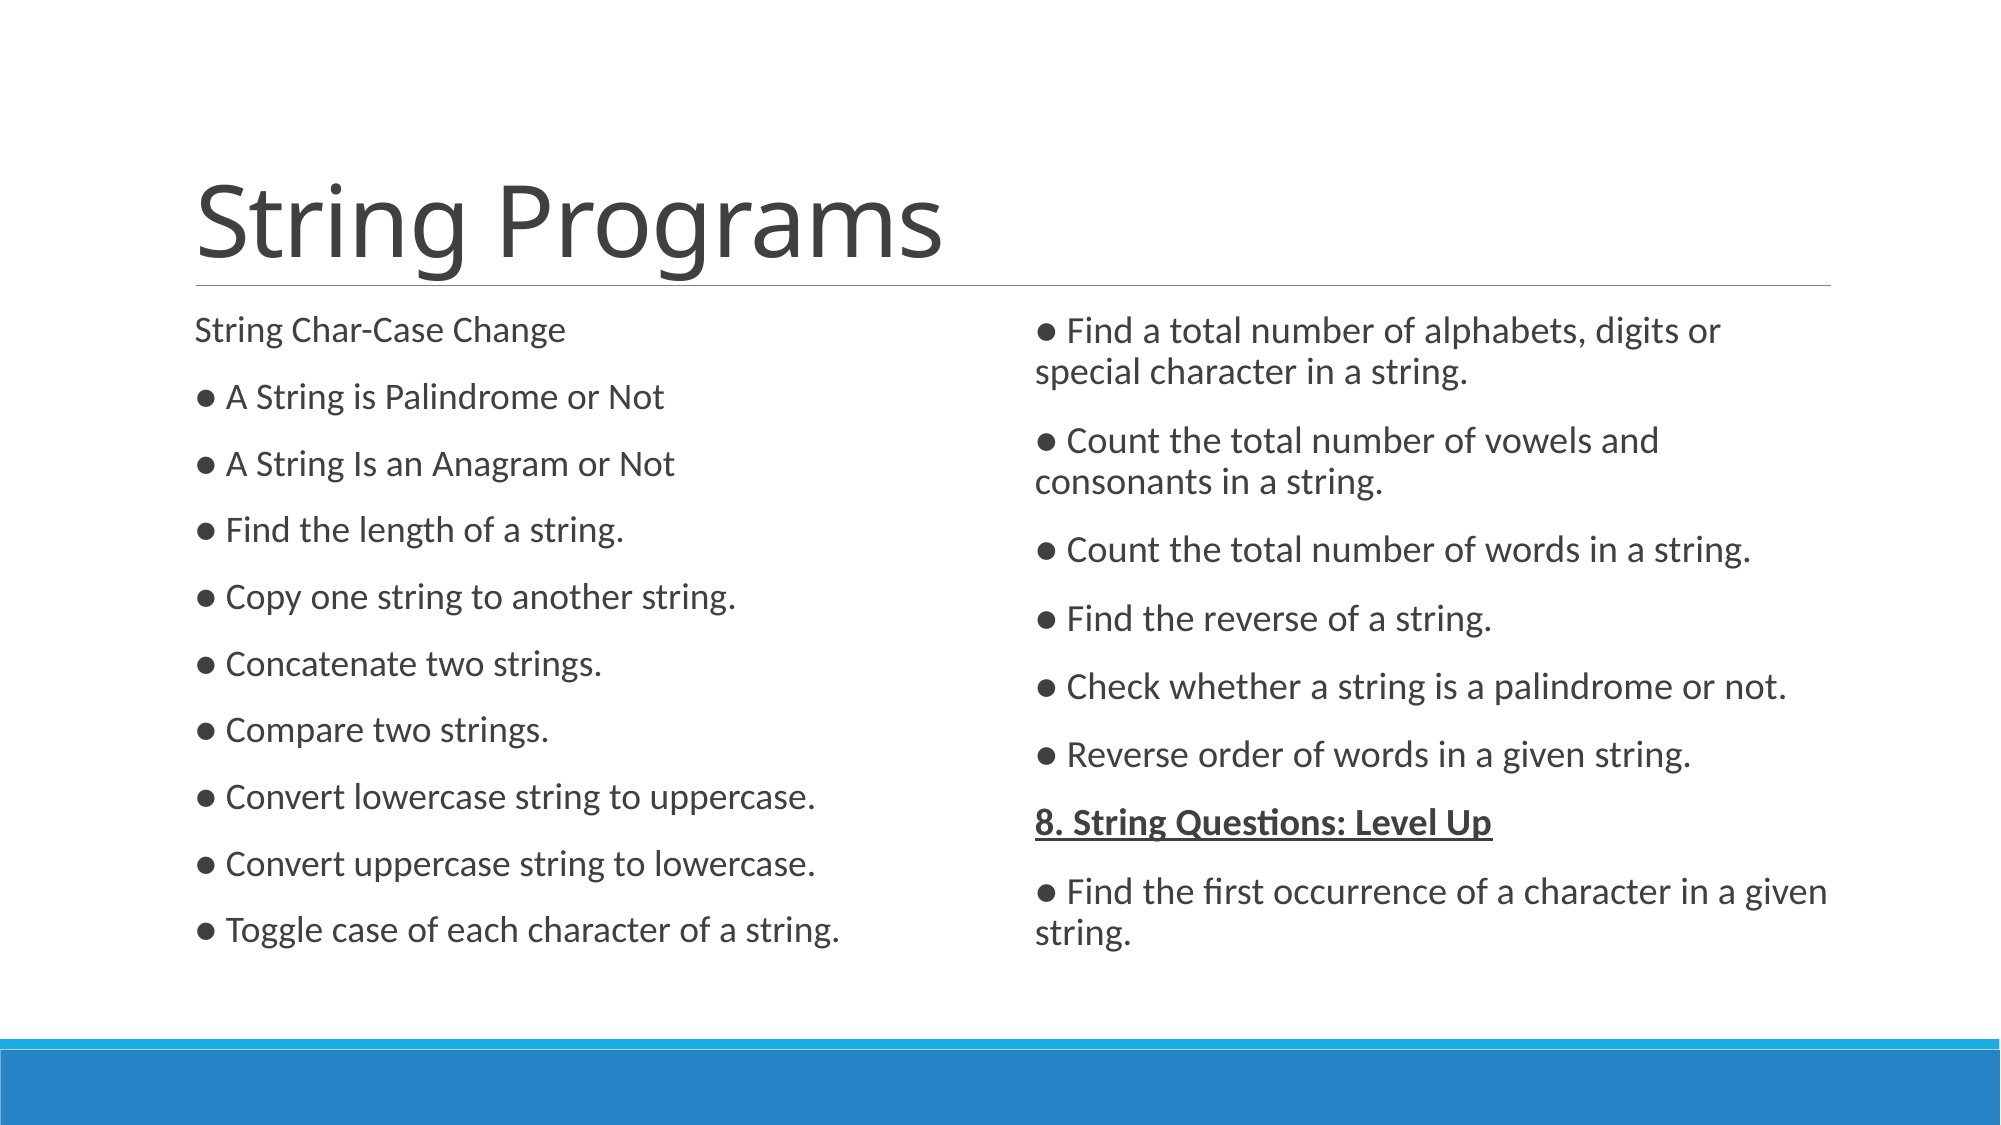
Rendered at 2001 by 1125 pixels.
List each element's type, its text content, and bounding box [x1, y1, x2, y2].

list String Char-Case Change ● A String is Palindrome or Not ● A String Is an Anagram or Not ● Find the length of a string. ● Copy one string to another string. ● Concatenate two strings. ● Compare two strings. ● Convert lowercase string to uppercase. ● Convert uppercase string to lowercase. ● Toggle case of each character of a string. [180, 302, 990, 963]
list ● Find a total number of alphabets, digits or special character in a string. ● Count the total number of vowels and consonants in a string. ● Count the total number of words in a string. ● Find the reverse of a string. ● Check whether a string is a palindrome or not. ● Reverse order of words in a given string. 8. String Questions: Level Up ● Find the first occurrence of a character in a given string. [1020, 302, 1830, 963]
title String Programs [180, 47, 1830, 285]
